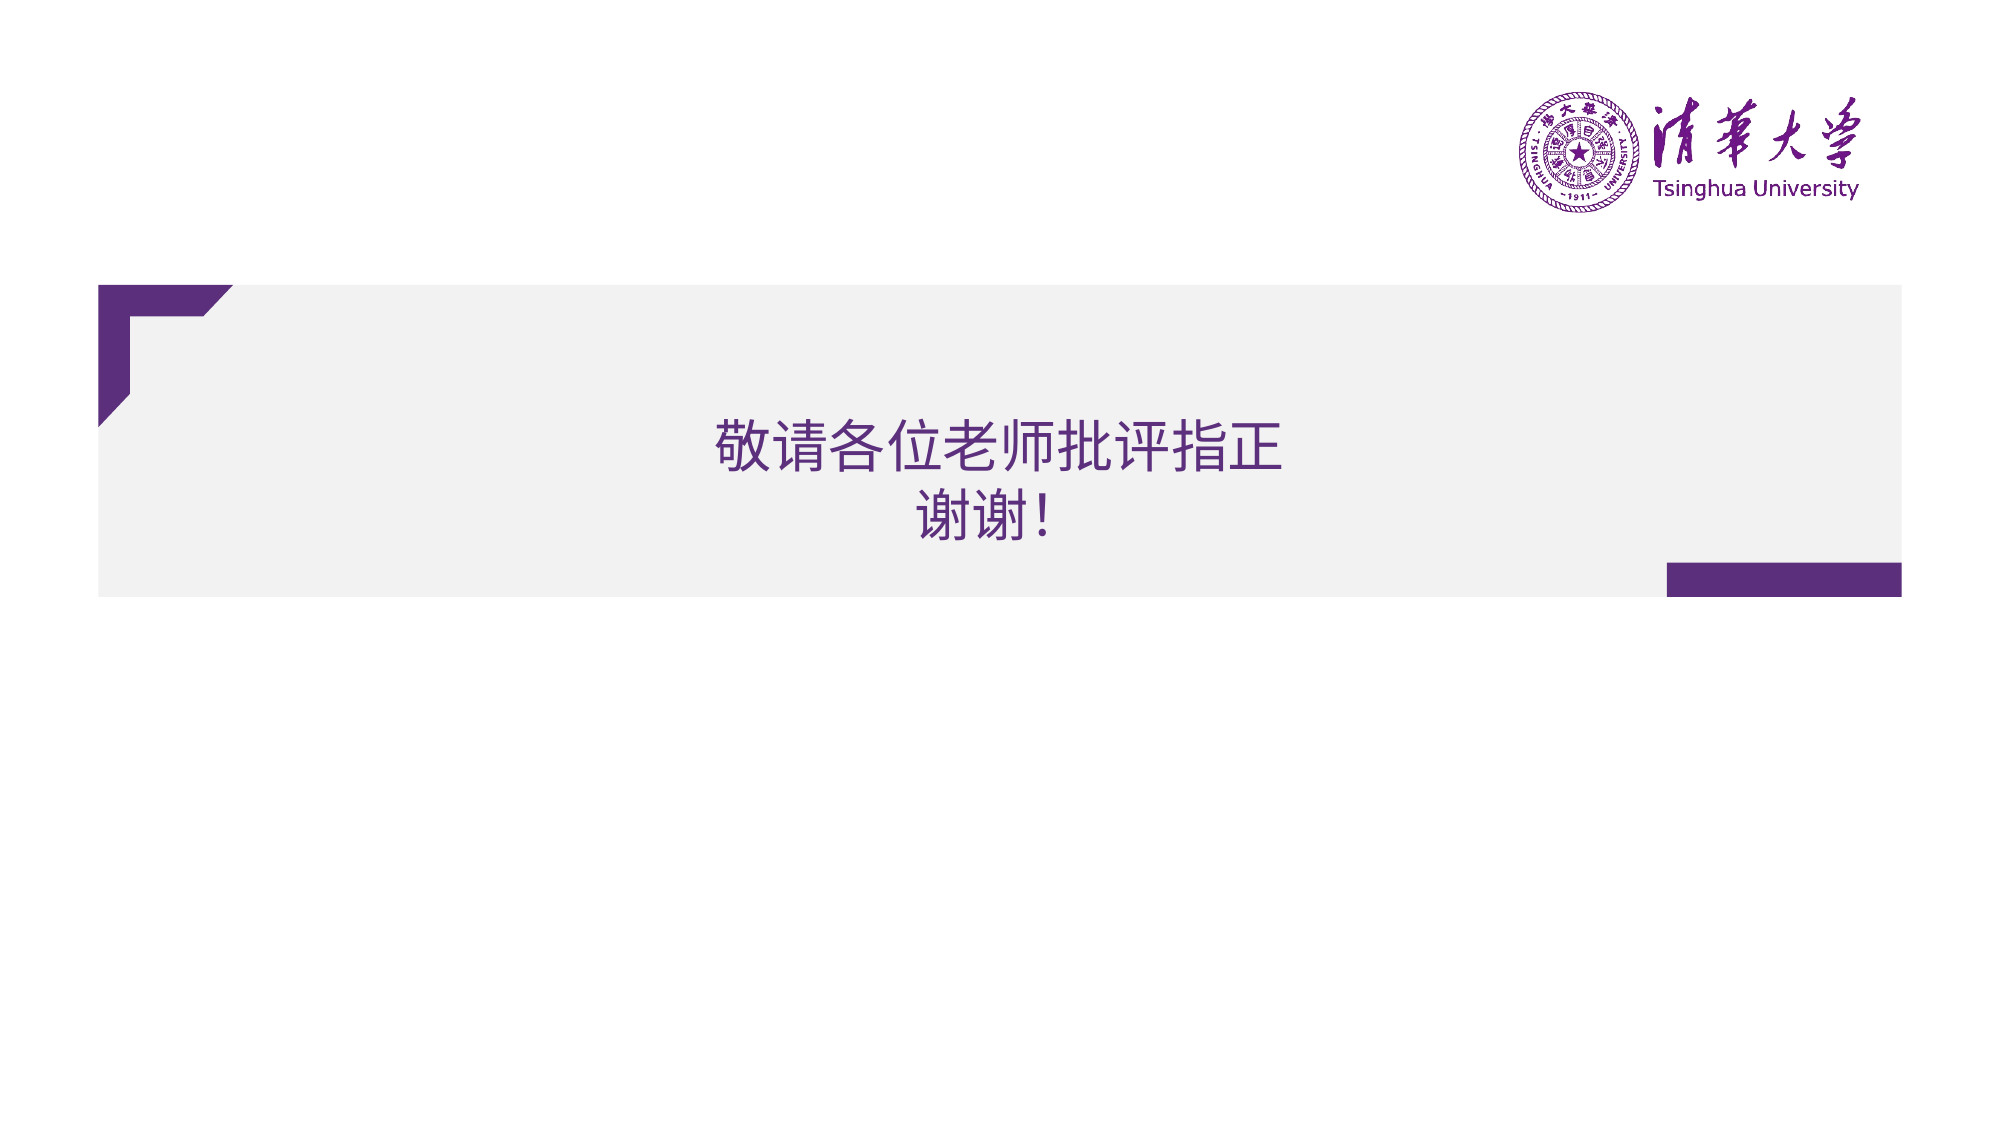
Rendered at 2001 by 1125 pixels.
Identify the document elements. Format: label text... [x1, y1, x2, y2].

picture [1481, 65, 1898, 242]
title 敬请各位老师批评指正 谢谢！ [157, 332, 1842, 556]
